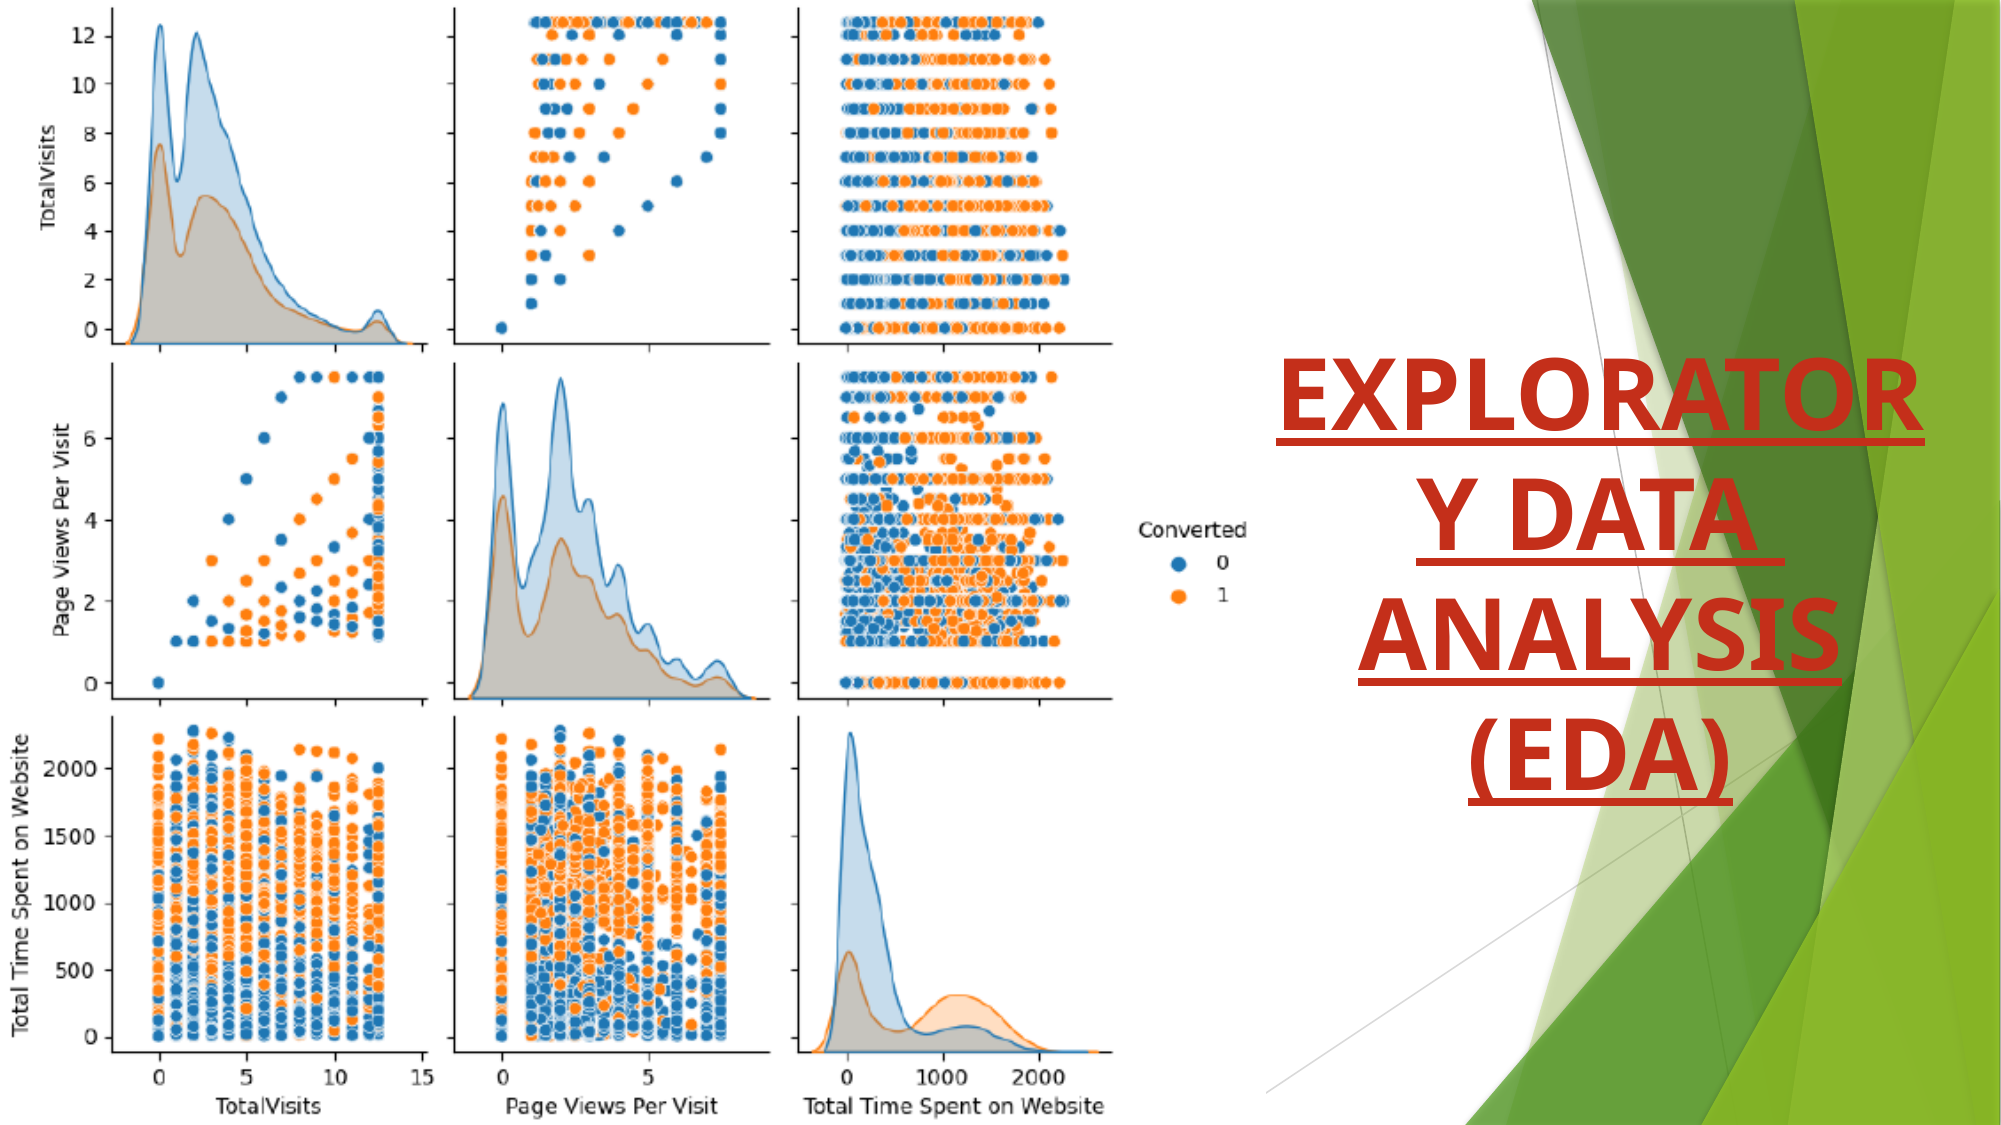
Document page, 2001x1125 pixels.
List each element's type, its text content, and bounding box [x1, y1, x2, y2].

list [0, 0, 1266, 1125]
title EXPLORATORY DATA ANALYSIS (EDA) [1268, 323, 1953, 960]
